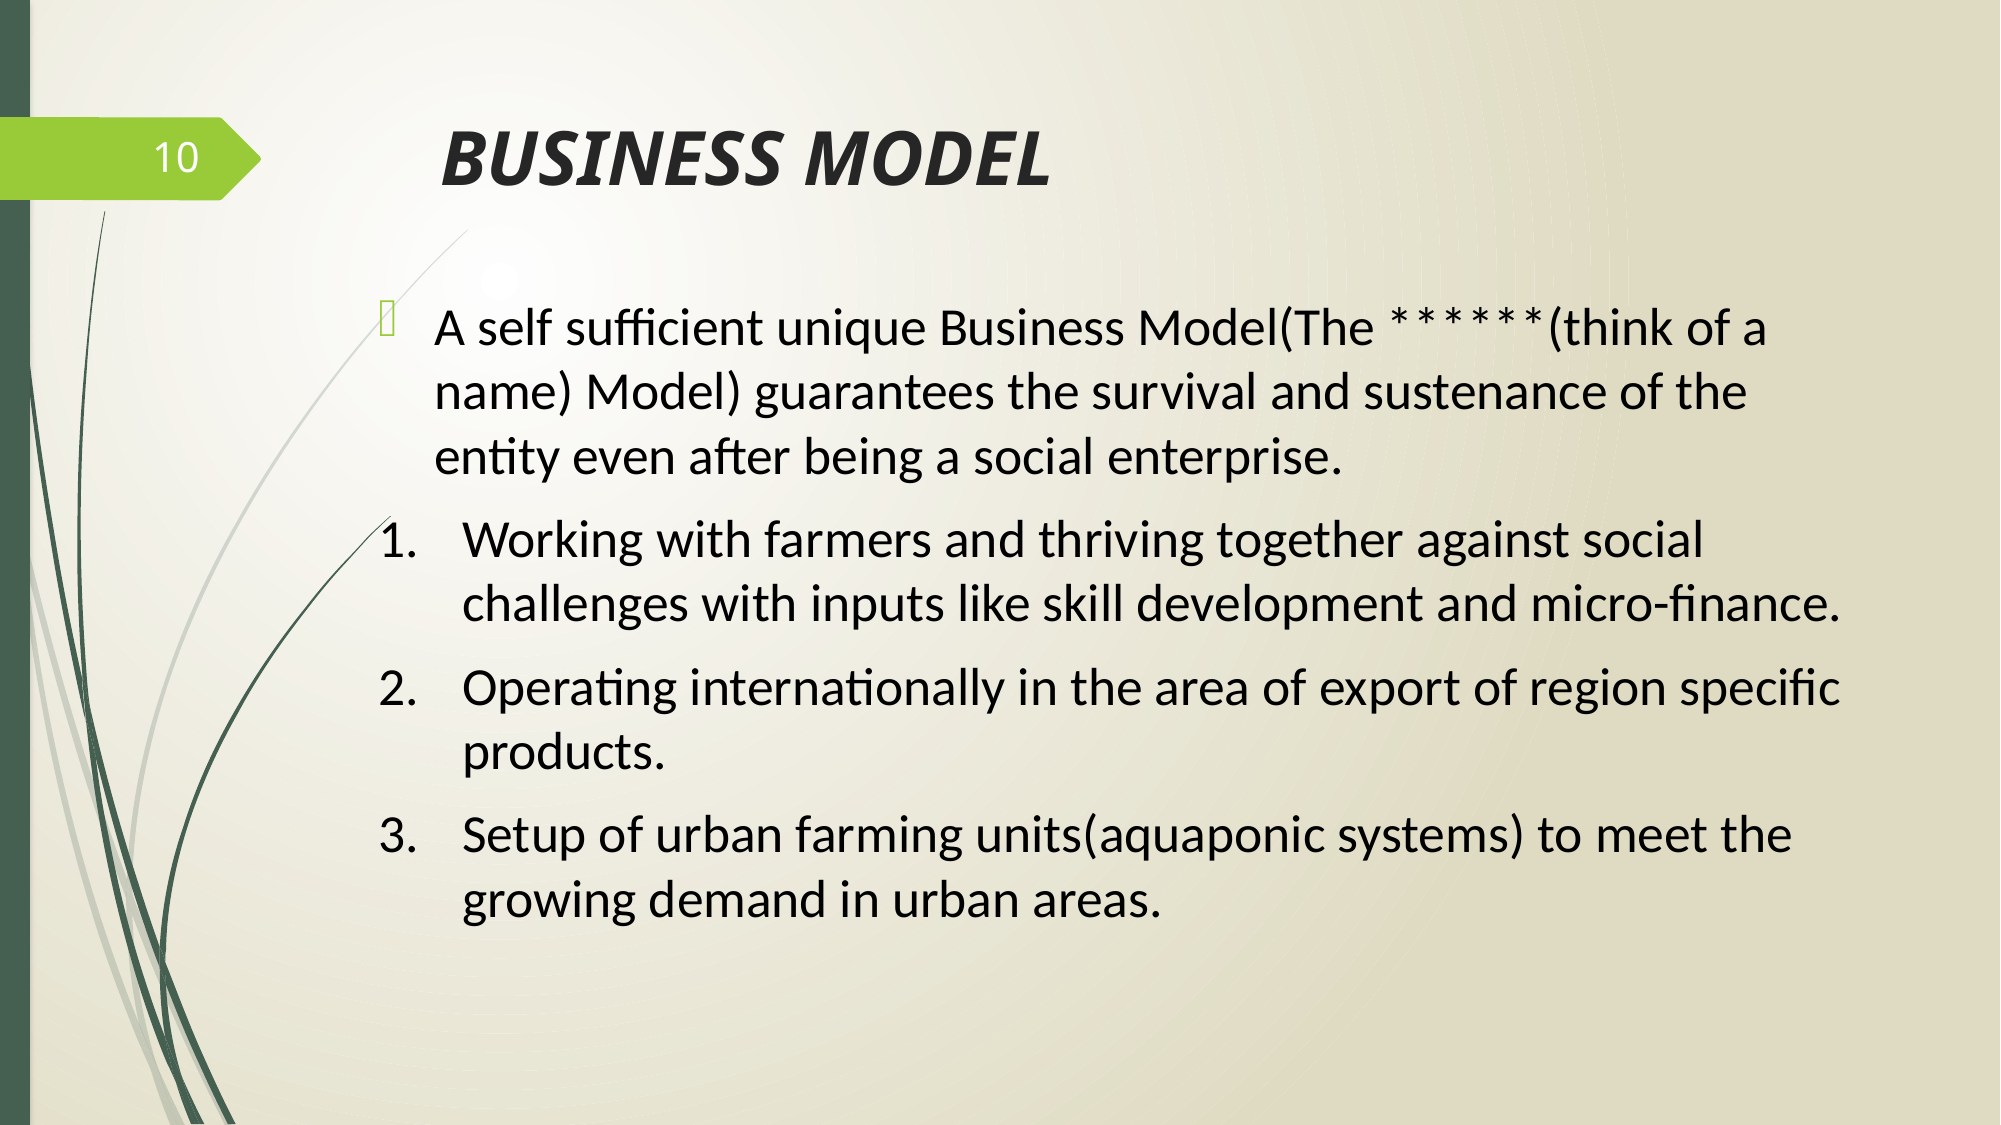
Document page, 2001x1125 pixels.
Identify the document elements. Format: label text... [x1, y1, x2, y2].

slide_number 10 [87, 129, 216, 190]
title BUSINESS MODEL [425, 102, 1888, 237]
list A self sufficient unique Business Model(The ******(think of a name) Model) guarantees the survival and sustenance of the entity even after being a social enterprise. Working with farmers and thriving together against social challenges with inputs like skill development and micro-finance. Operating internationally in the area of export of region specific products. Setup of urban farming units(aquaponic systems) to meet the growing demand in urban areas. [363, 284, 1888, 985]
